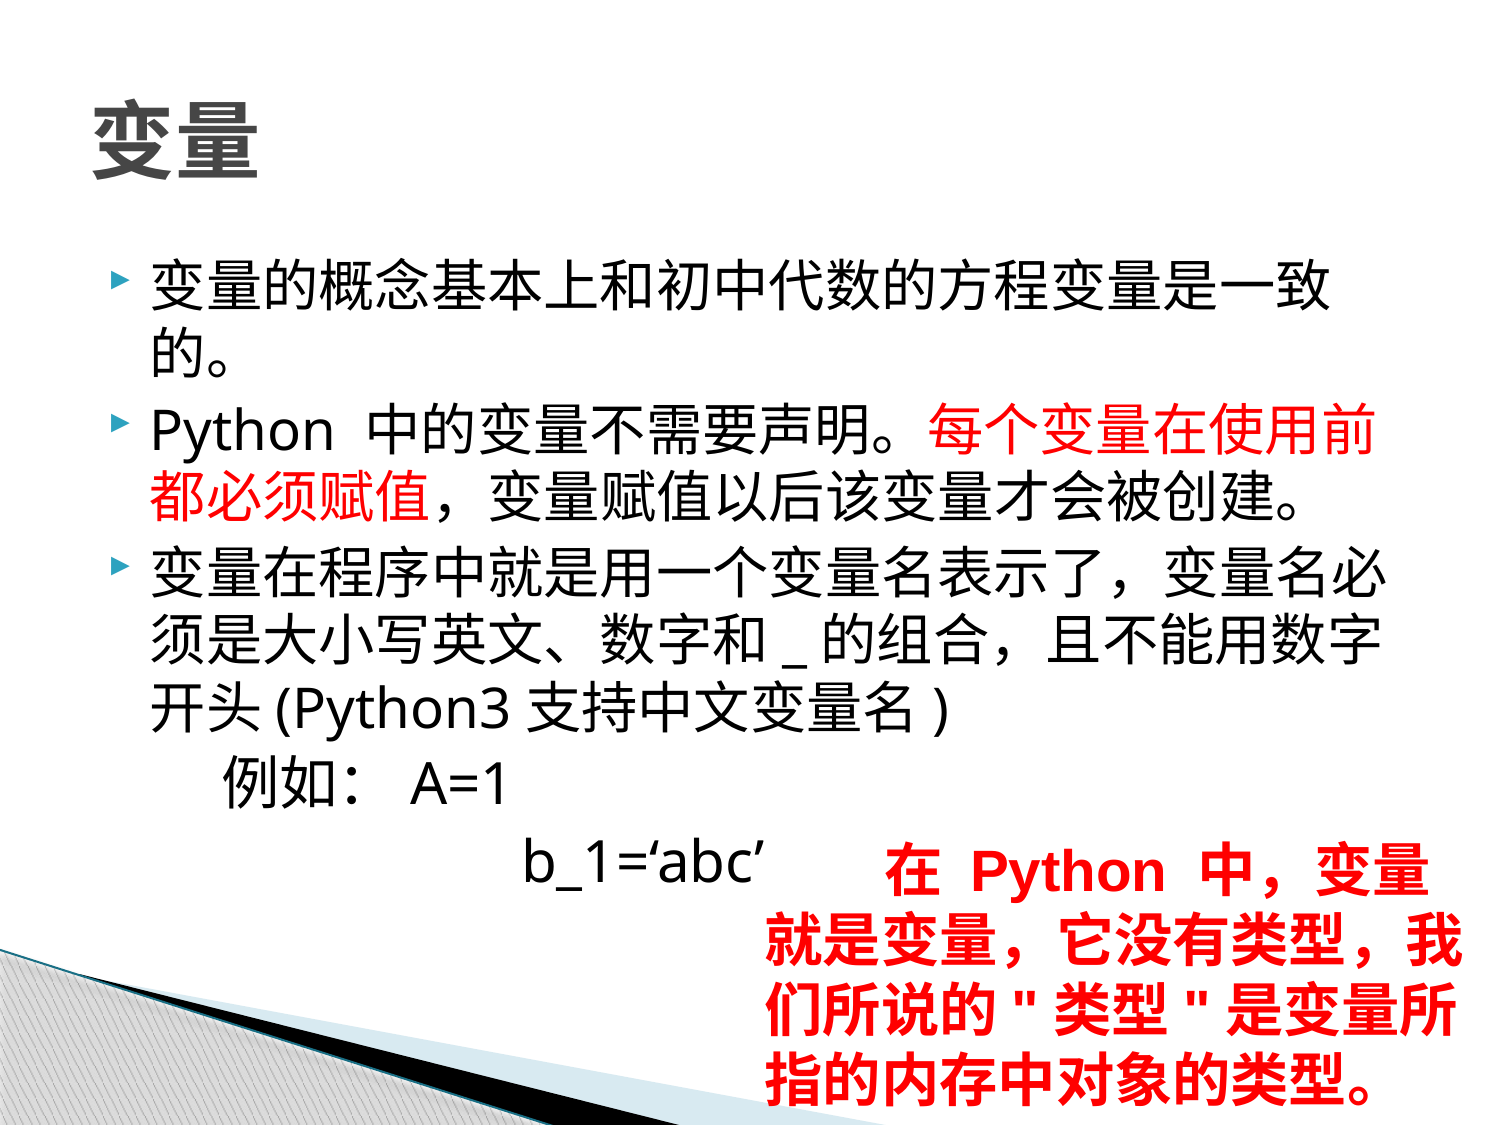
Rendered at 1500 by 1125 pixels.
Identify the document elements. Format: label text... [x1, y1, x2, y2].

list 变量的概念基本上和初中代数的方程变量是一致的。 Python 中的变量不需要声明。每个变量在使用前都必须赋值，变量赋值以后该变量才会被创建。 变量在程序中就是用一个变量名表示了，变量名必须是大小写英文、数字和_的组合，且不能用数字开头(Python3支持中文变量名) 例如：A=1 b_1=‘abc’ [74, 242, 1426, 986]
title 变量 [75, 45, 1425, 233]
text_box 在 Python 中，变量就是变量，它没有类型，我们所说的"类型"是变量所指的内存中对象的类型。 [750, 825, 1495, 1121]
